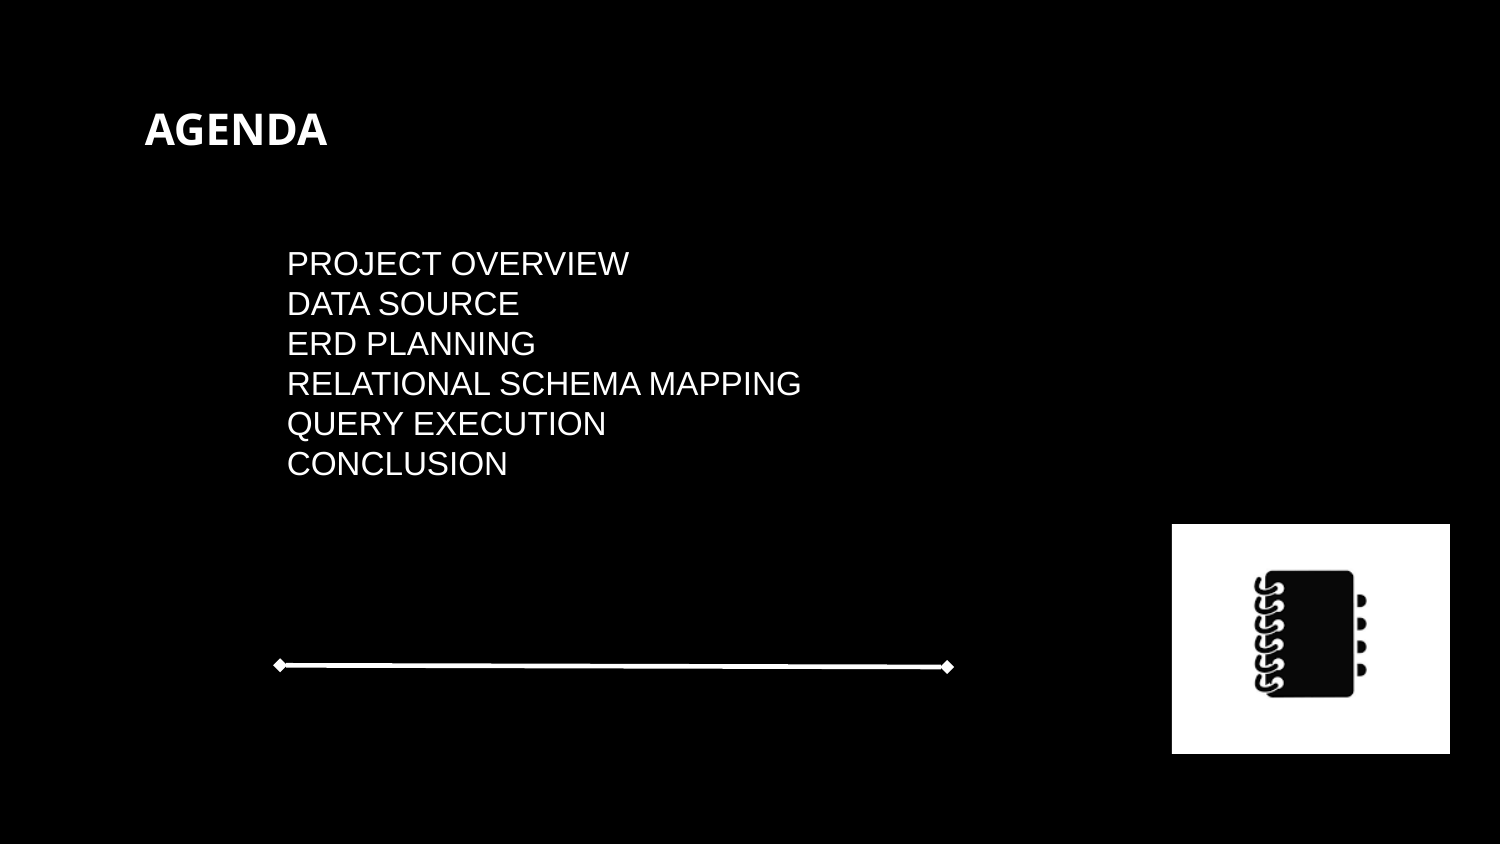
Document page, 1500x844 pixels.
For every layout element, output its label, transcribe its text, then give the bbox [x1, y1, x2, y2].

text_box AGENDA [129, 87, 923, 217]
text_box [279, 664, 948, 668]
picture [1171, 523, 1451, 754]
text_box PROJECT OVERVIEW DATA SOURCE ERD PLANNING RELATIONAL SCHEMA MAPPING QUERY EXECUTION CONCLUSION [271, 227, 1172, 583]
